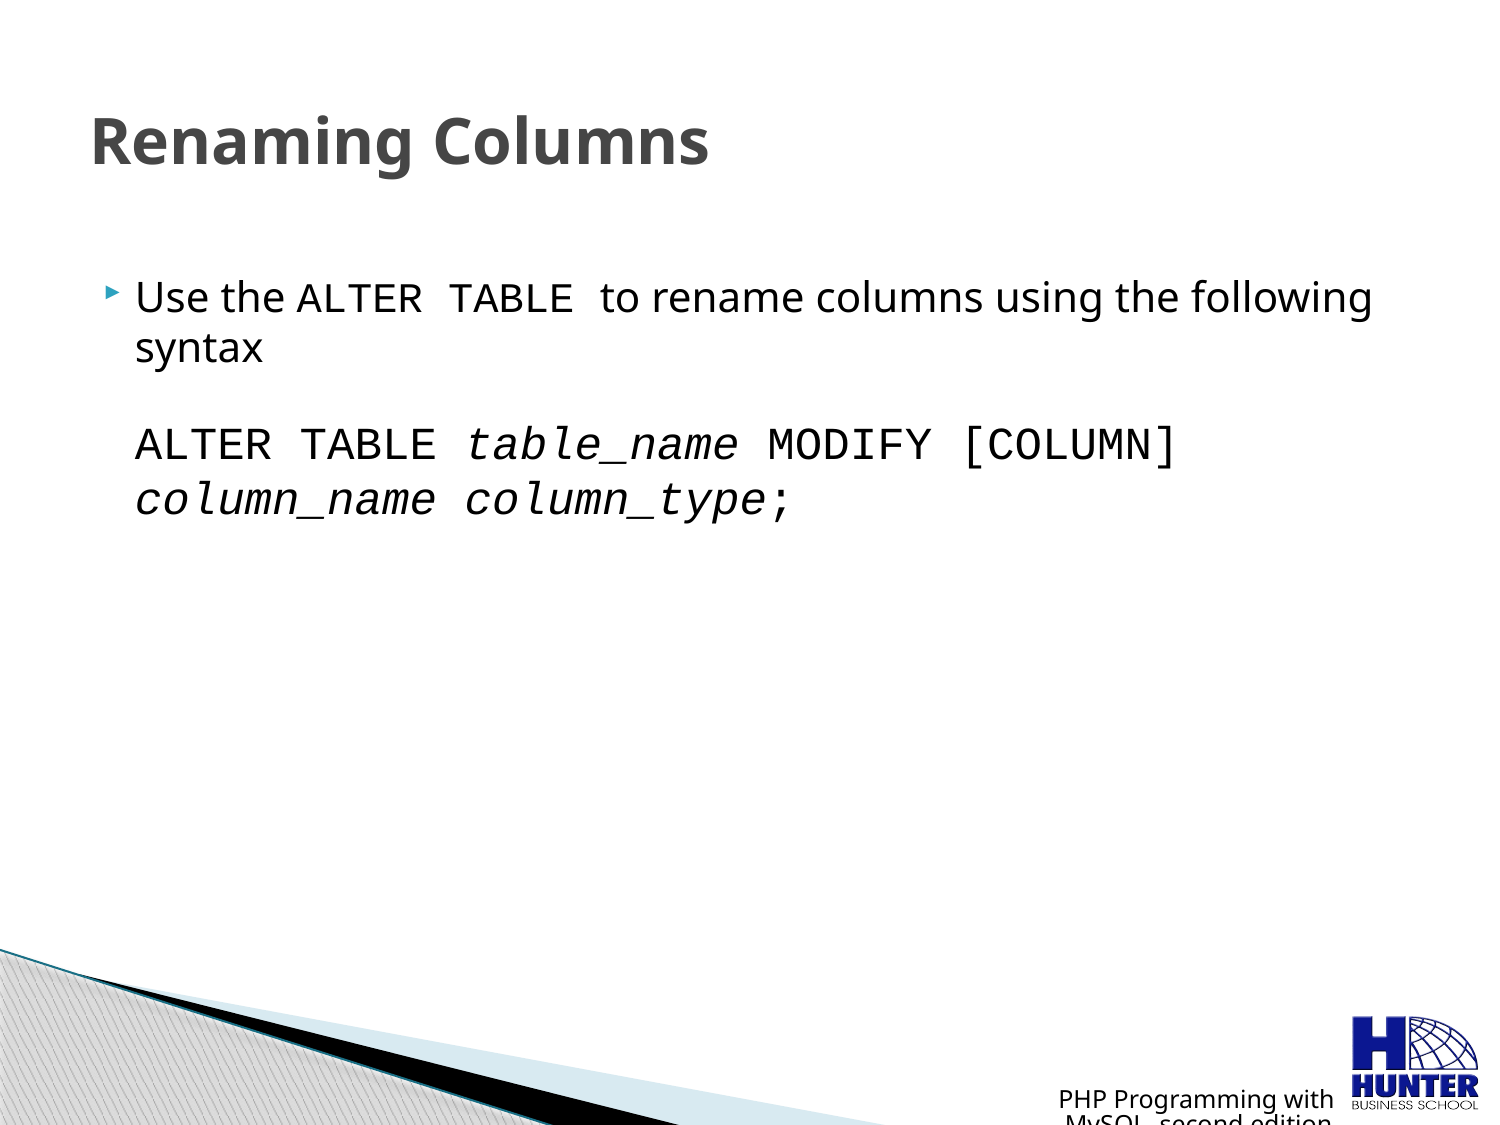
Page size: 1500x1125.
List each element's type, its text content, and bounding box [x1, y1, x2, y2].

title Renaming Columns [75, 45, 1425, 233]
list Use the ALTER TABLE to rename columns using the following syntax ALTER TABLE table_name MODIFY [COLUMN] column_name column_type; [75, 262, 1425, 938]
footer PHP Programming with MySQL, second edition [1043, 1038, 1352, 1125]
picture [1352, 1016, 1479, 1111]
